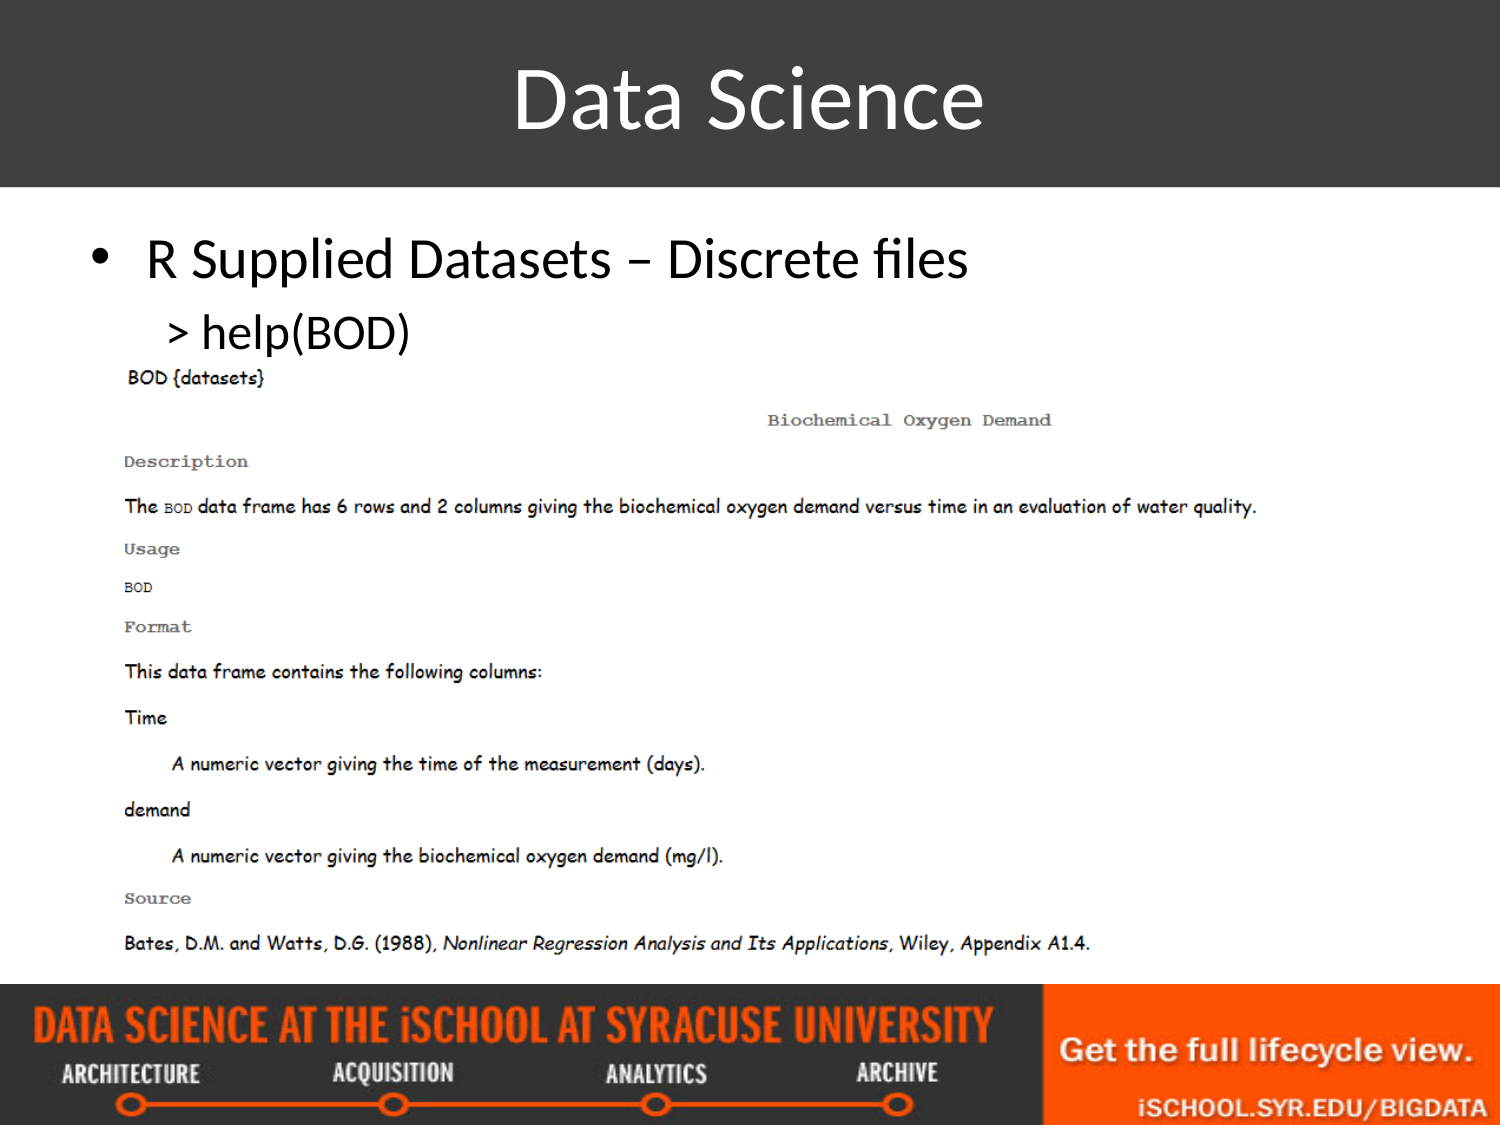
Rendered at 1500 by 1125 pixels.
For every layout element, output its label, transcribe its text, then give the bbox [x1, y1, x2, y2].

title Data Science [0, 0, 1500, 188]
list R Supplied Datasets – Discrete files > help(BOD) [75, 212, 1425, 955]
picture [124, 362, 1259, 957]
picture [0, 984, 1500, 1125]
